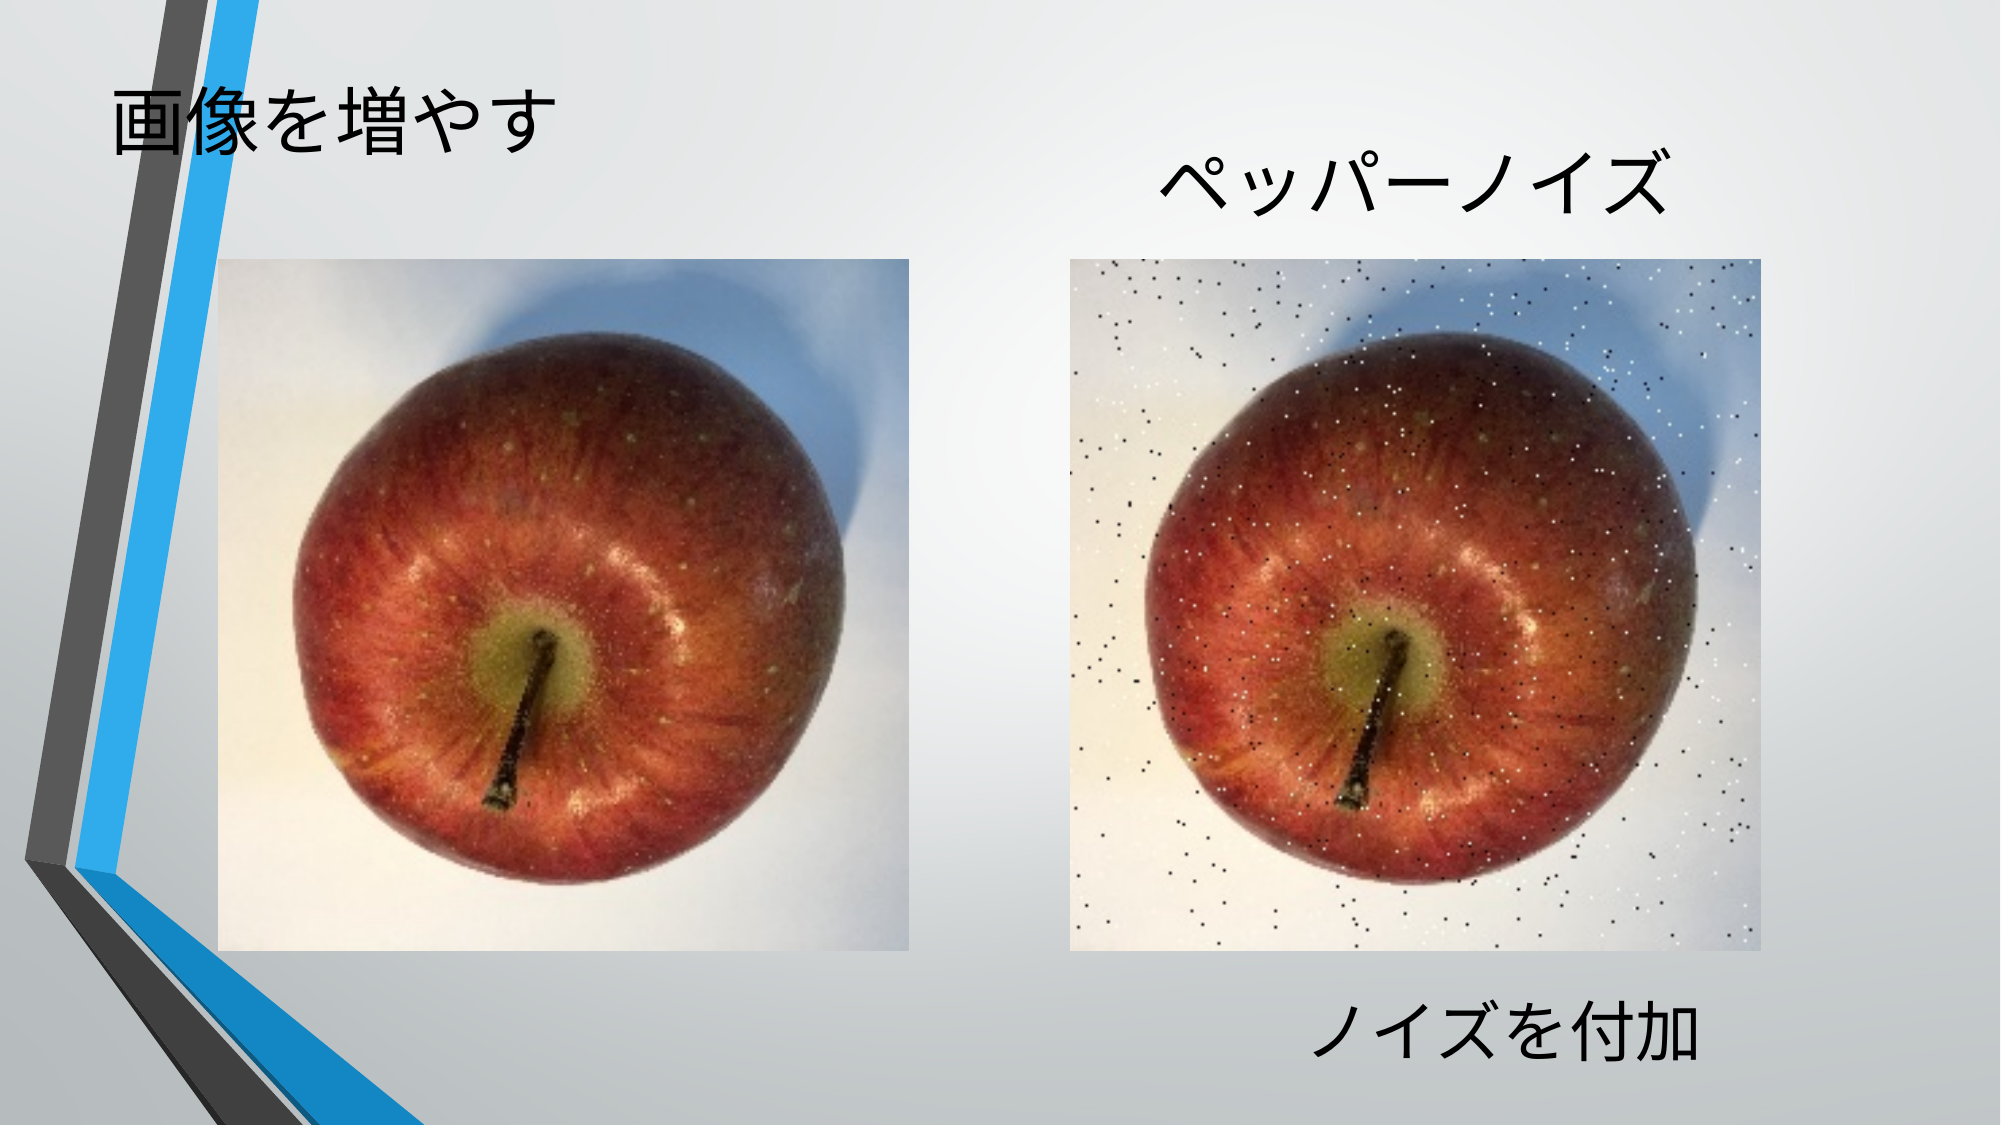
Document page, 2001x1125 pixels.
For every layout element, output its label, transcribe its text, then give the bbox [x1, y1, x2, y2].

text_box ノイズを付加 [1289, 982, 1740, 1077]
text_box ペッパーノイズ [1141, 128, 1690, 234]
picture [1069, 259, 1762, 951]
text_box 画像を増やす [95, 67, 576, 173]
picture [217, 259, 909, 951]
